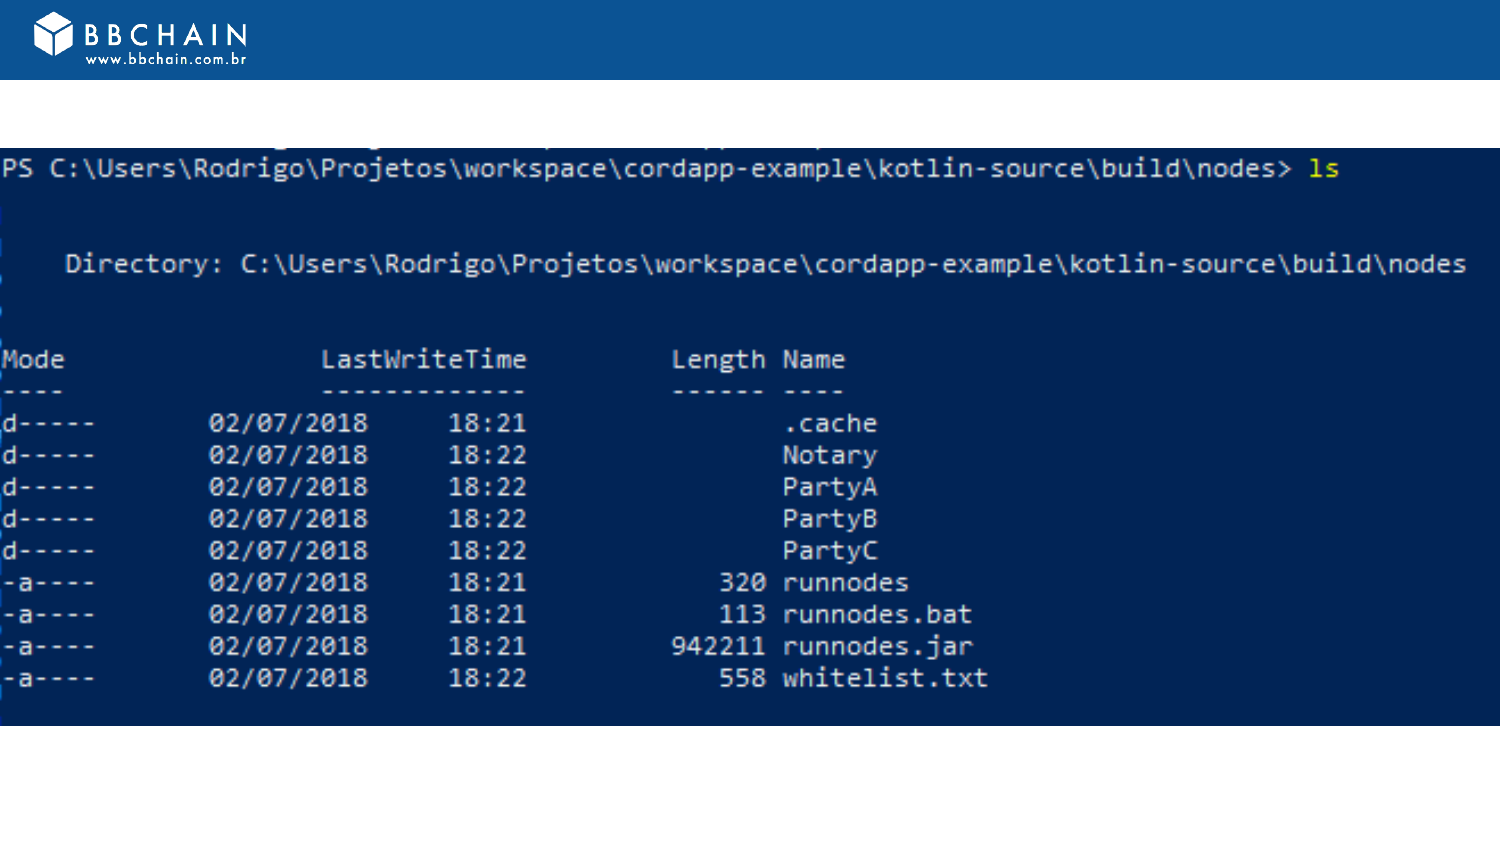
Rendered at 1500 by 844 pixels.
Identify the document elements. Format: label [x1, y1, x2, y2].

picture [34, 11, 246, 64]
picture [0, 148, 1500, 726]
